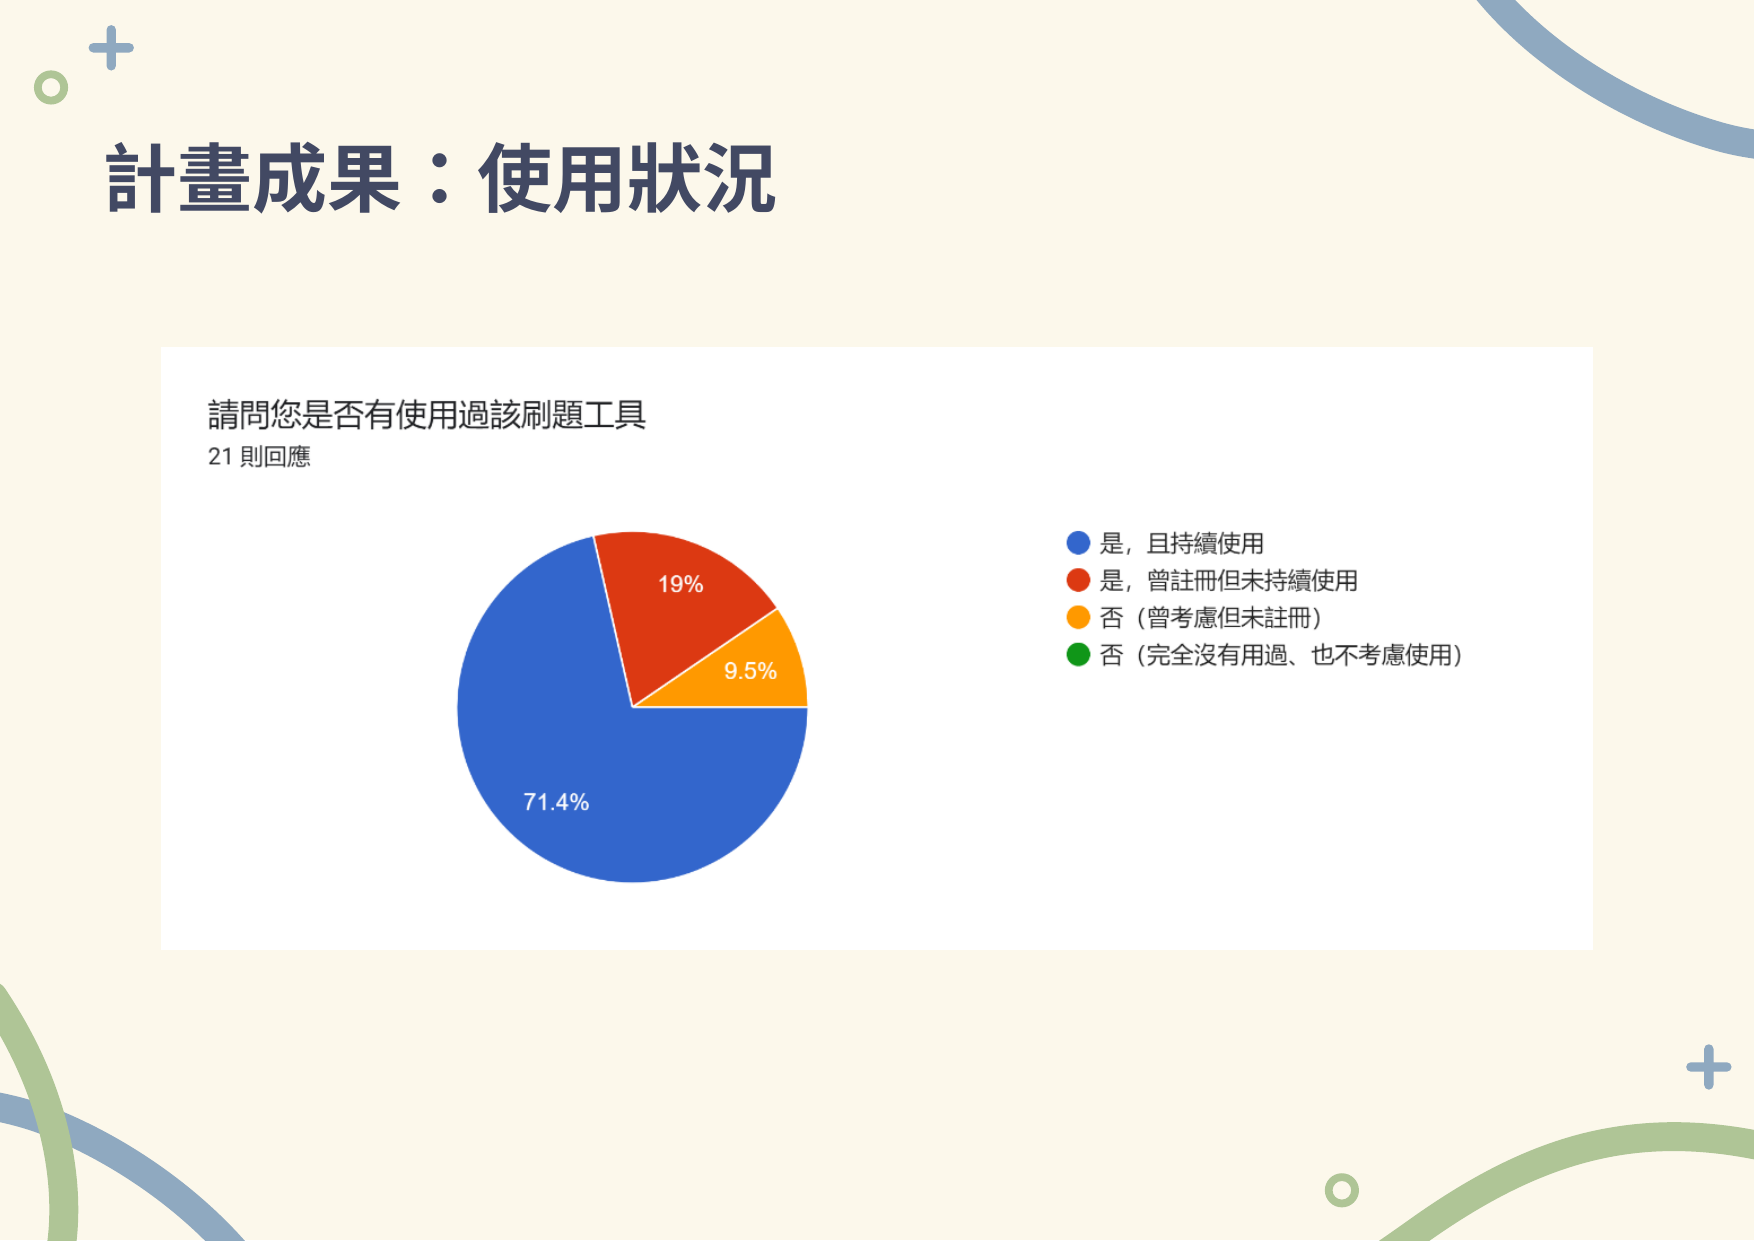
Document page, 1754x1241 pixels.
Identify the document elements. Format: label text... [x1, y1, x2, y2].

title 計畫成果：使用狀況 [83, 112, 1668, 246]
picture [160, 346, 1593, 950]
